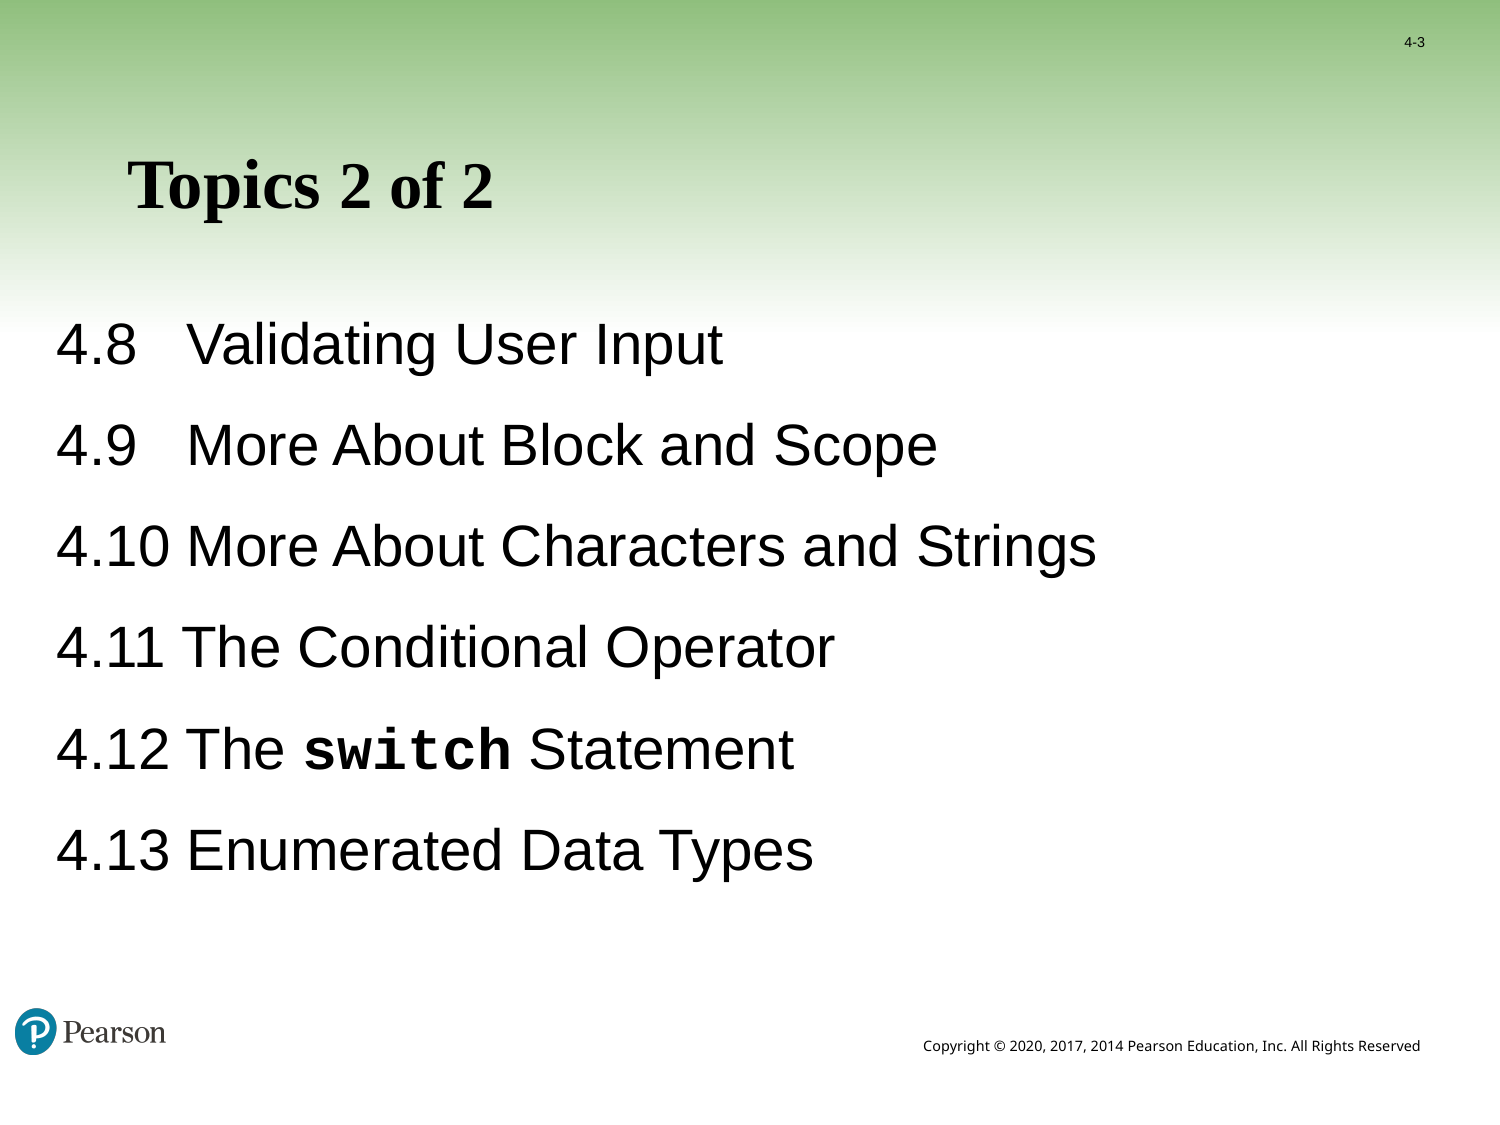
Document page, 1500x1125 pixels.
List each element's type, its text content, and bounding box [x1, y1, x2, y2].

slide_number 4-3 [1389, 18, 1480, 49]
picture [15, 1041, 26, 1055]
title Topics 2 of 2 [112, 90, 1388, 238]
picture [23, 1017, 49, 1042]
list 4.8 Validating User Input 4.9 More About Block and Scope 4.10 More About Characters and Strings 4.11 The Conditional Operator 4.12 The switch Statement 4.13 Enumerated Data Types [25, 290, 1457, 994]
picture [41, 1008, 166, 1055]
picture [15, 1008, 30, 1024]
